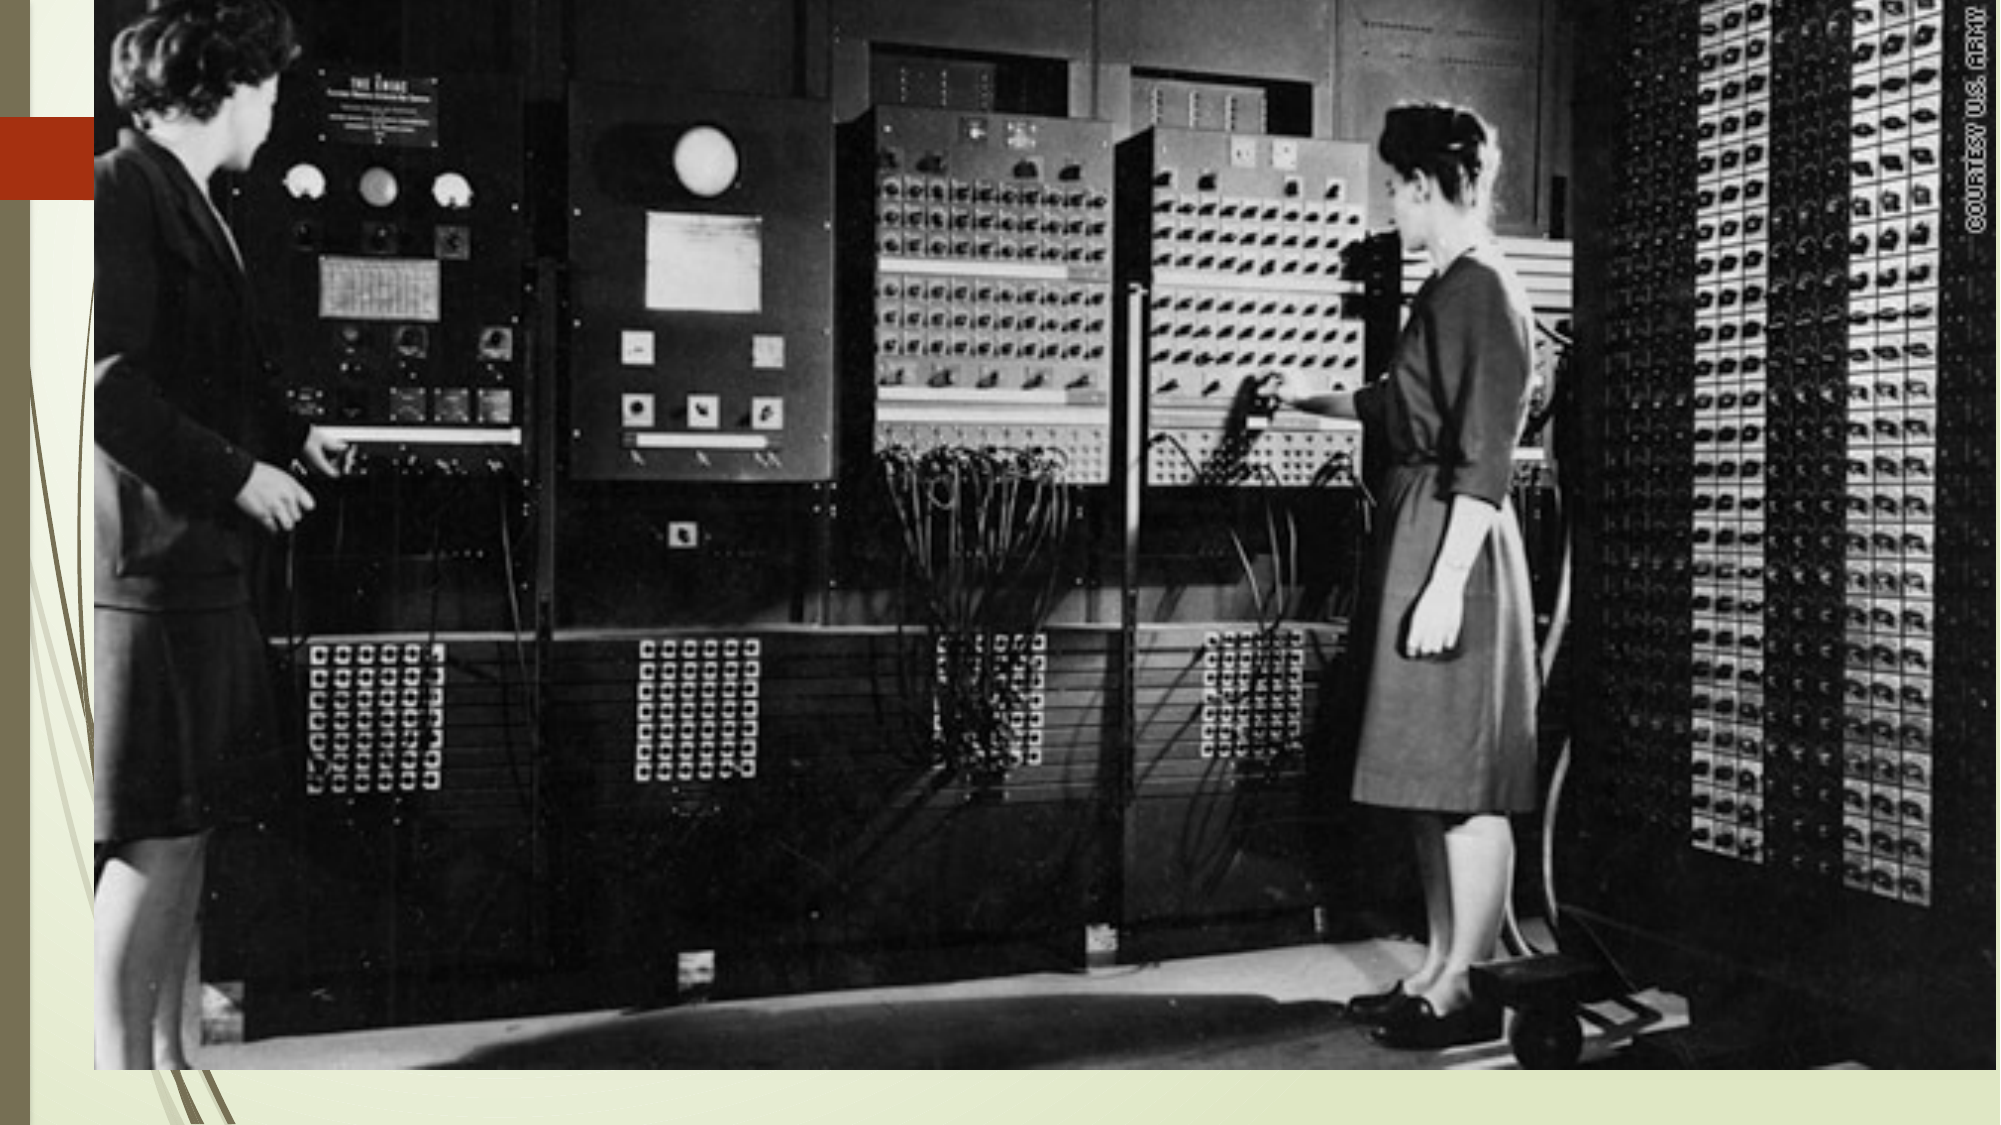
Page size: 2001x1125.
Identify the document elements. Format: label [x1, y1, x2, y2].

list [94, 0, 1996, 1070]
